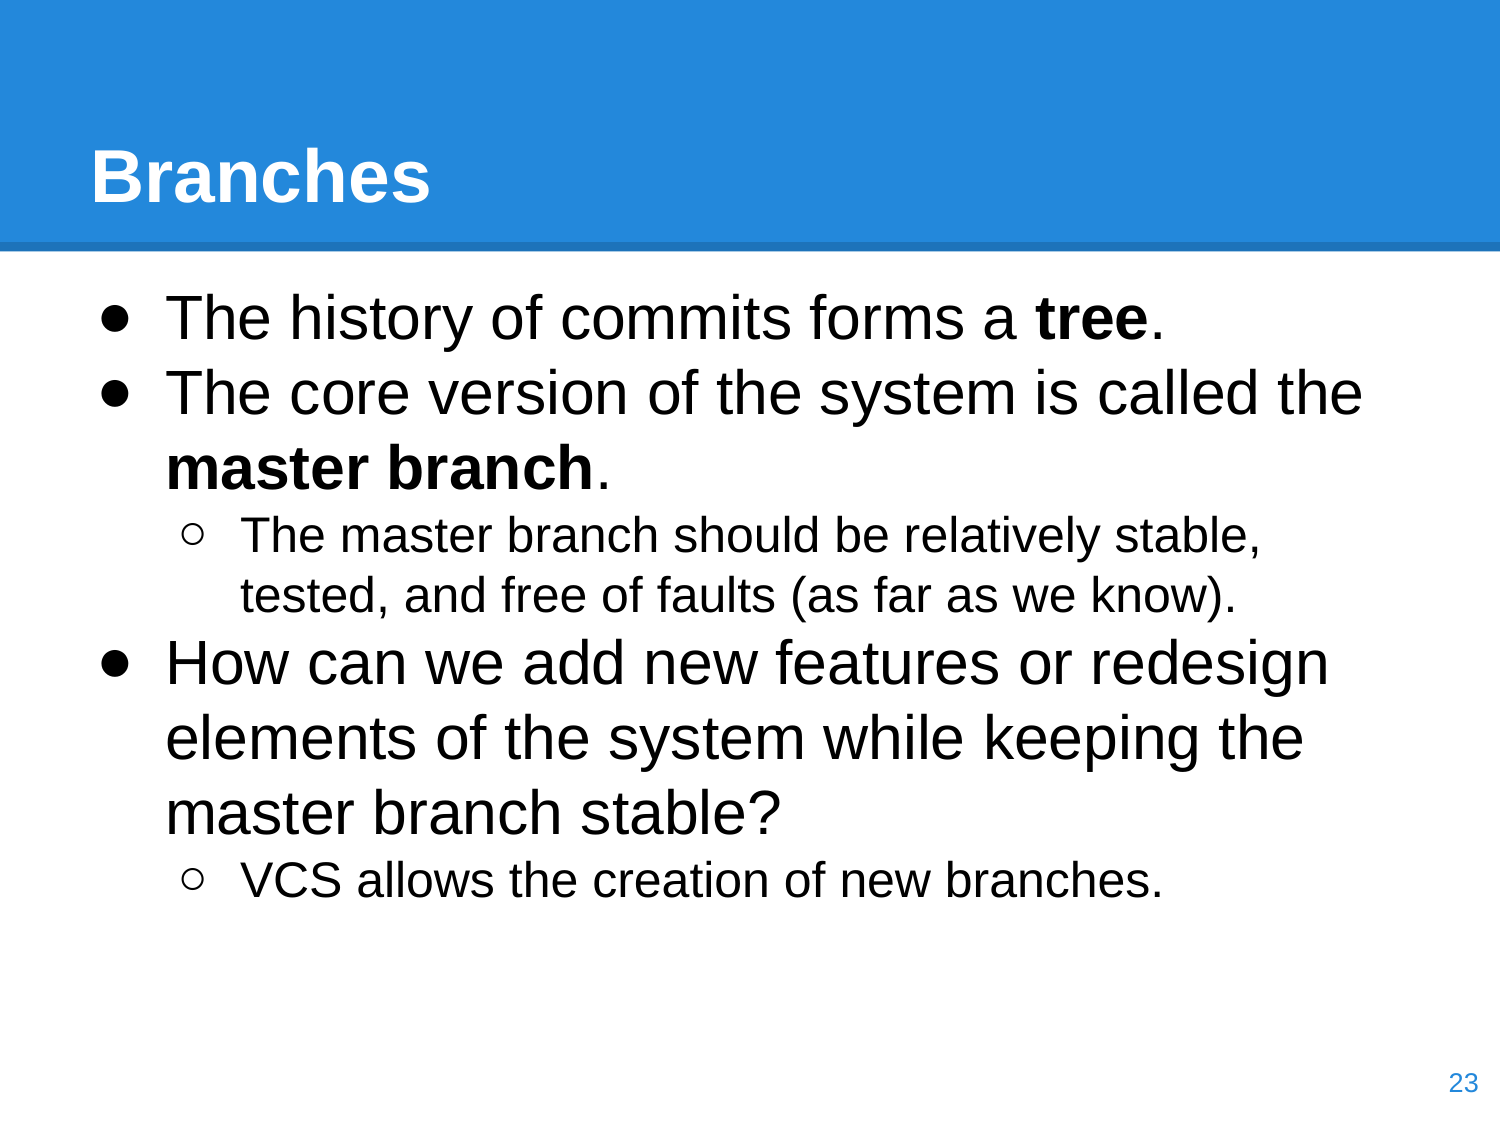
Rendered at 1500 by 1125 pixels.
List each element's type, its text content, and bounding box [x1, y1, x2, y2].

title Branches [75, 45, 1425, 233]
slide_number ‹#› [1403, 1038, 1494, 1125]
list The history of commits forms a tree. The core version of the system is called the master branch. The master branch should be relatively stable, tested, and free of faults (as far as we know). How can we add new features or redesign elements of the system while keeping the master branch stable? VCS allows the creation of new branches. [75, 262, 1425, 1078]
